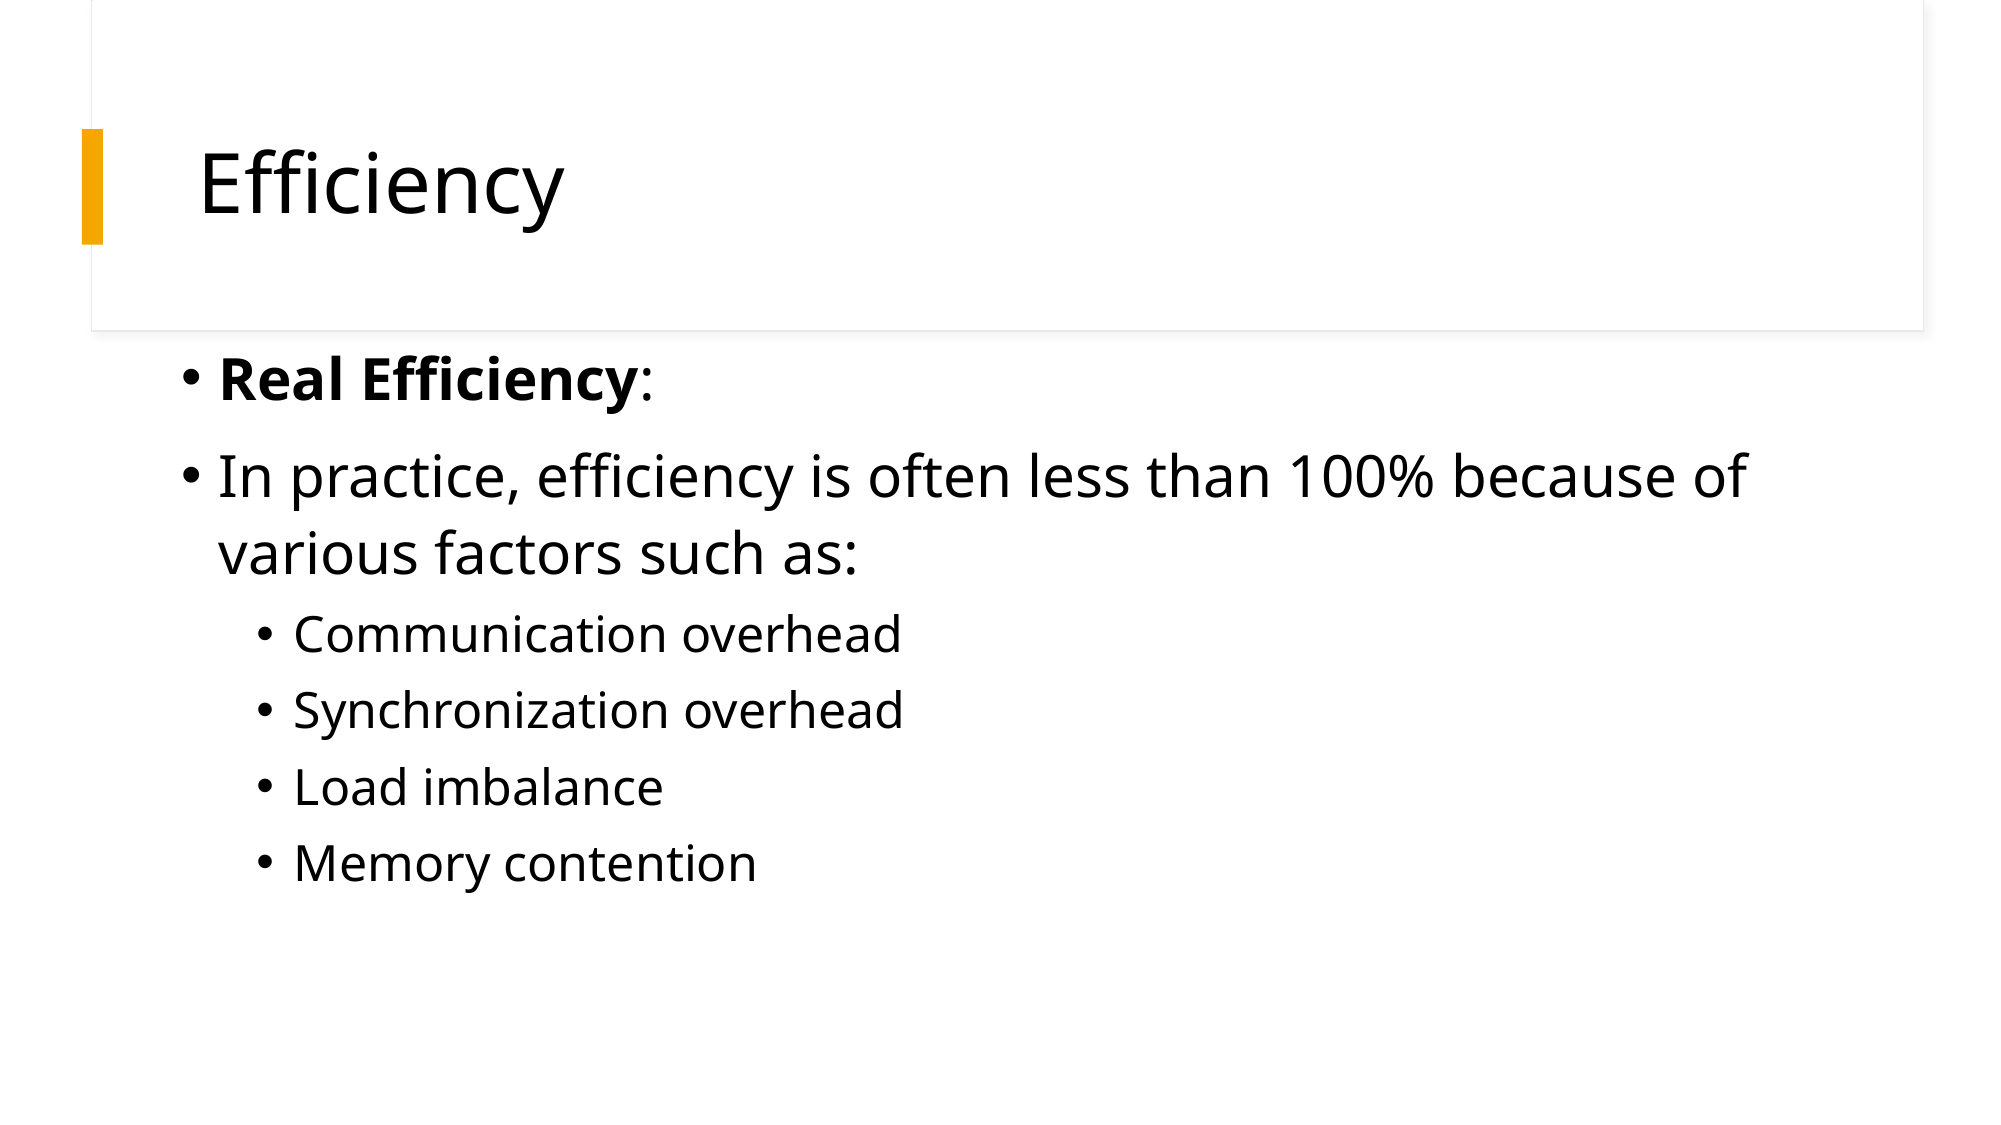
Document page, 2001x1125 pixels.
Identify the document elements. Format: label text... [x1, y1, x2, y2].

list Real Efficiency: In practice, efficiency is often less than 100% because of various factors such as: Communication overhead Synchronization overhead Load imbalance Memory contention [166, 327, 1835, 934]
title Efficiency [183, 90, 1851, 284]
